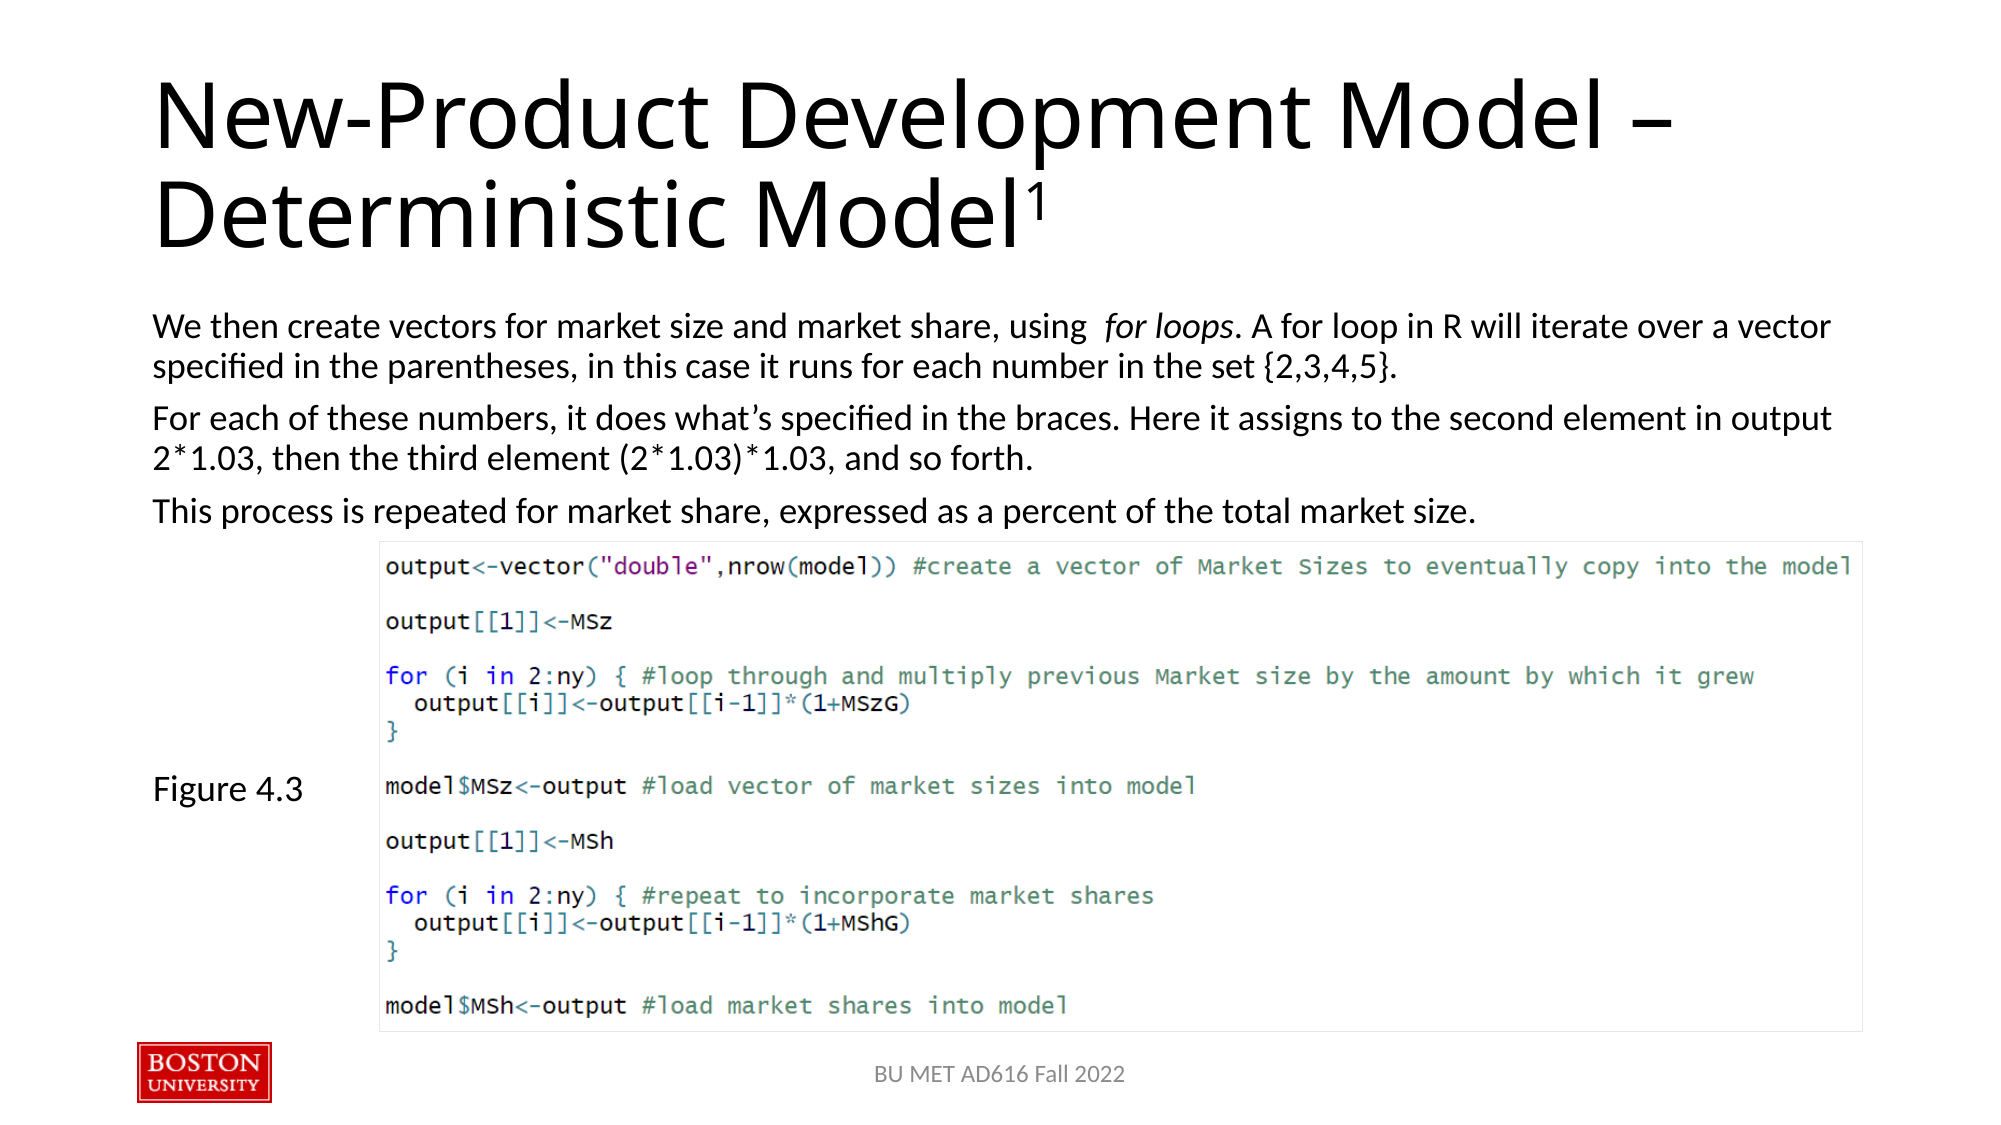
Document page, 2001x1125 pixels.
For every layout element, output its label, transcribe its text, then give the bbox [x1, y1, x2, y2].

footer BU MET AD616 Fall 2022 [662, 1042, 1338, 1103]
title New-Product Development Model – Deterministic Model1 [137, 59, 1863, 278]
picture [137, 1042, 272, 1103]
text_box Figure 4.3 [138, 756, 319, 816]
picture [379, 541, 1863, 1032]
list We then create vectors for market size and market share, using for loops. A for loop in R will iterate over a vector specified in the parentheses, in this case it runs for each number in the set {2,3,4,5}. For each of these numbers, it does what’s specified in the braces. Here it assigns to the second element in output 2*1.03, then the third element (2*1.03)*1.03, and so forth. This process is repeated for market share, expressed as a percent of the total market size. [137, 299, 1863, 542]
